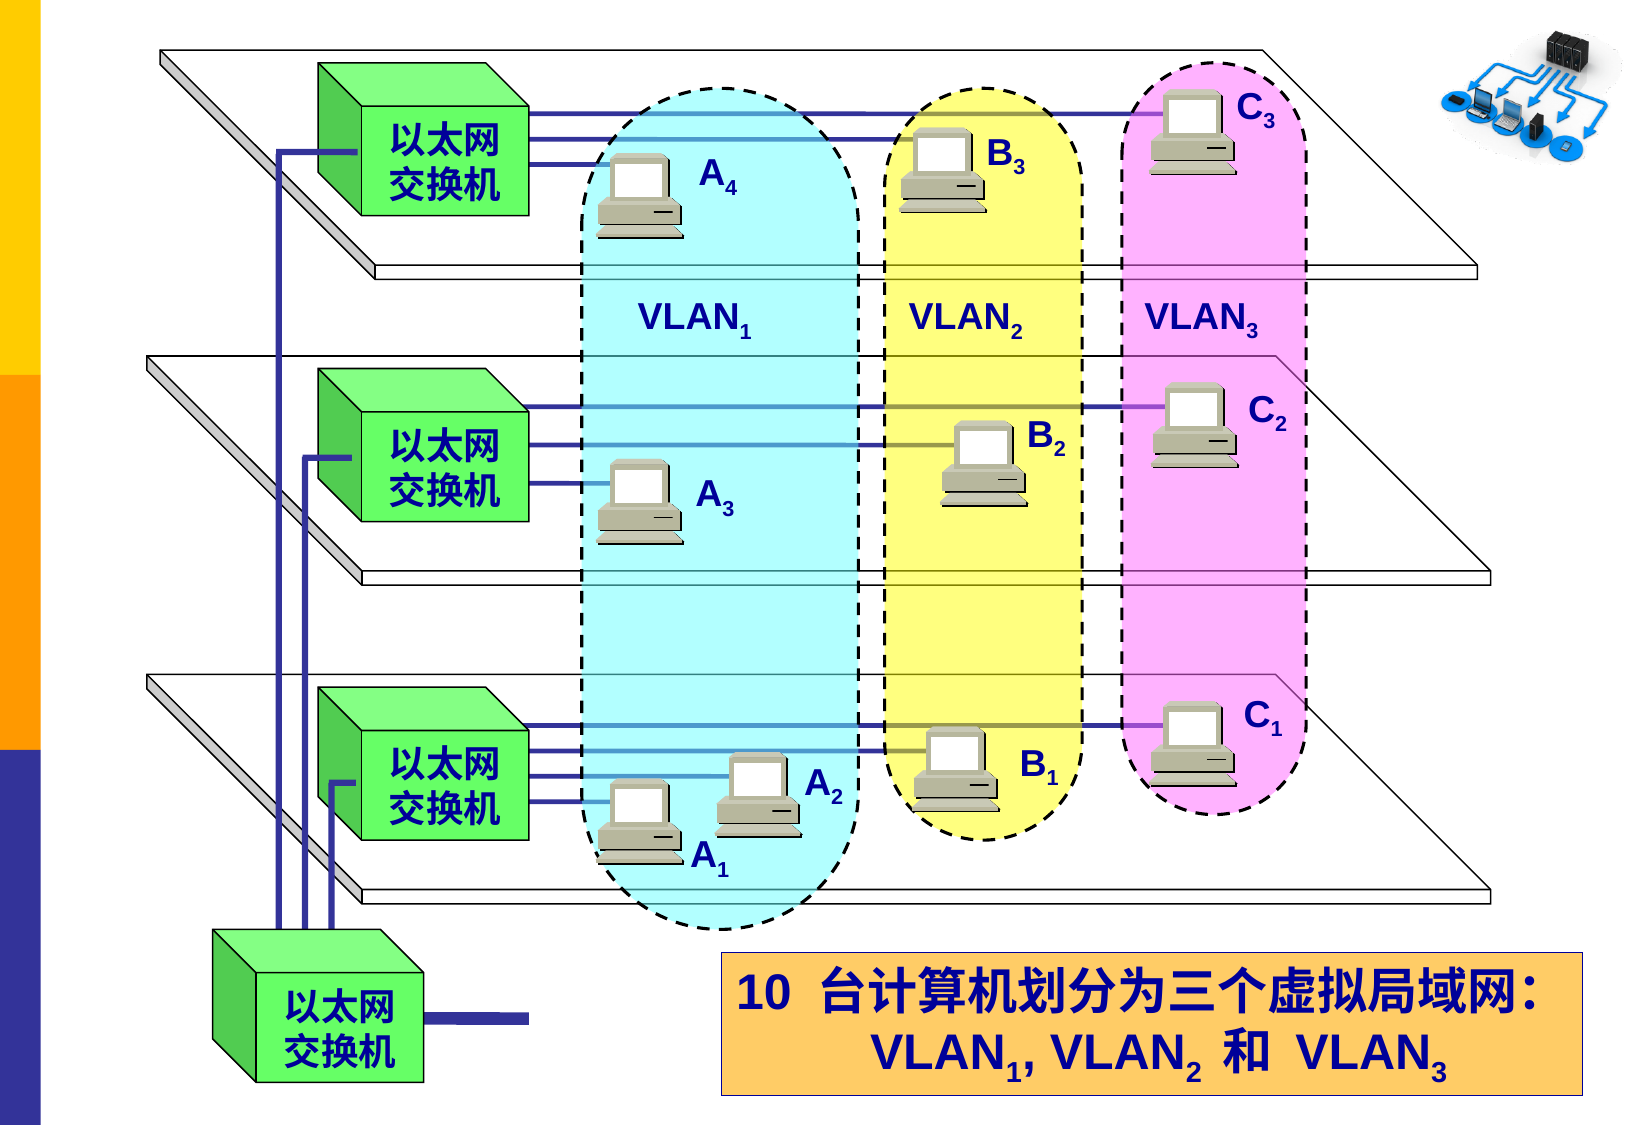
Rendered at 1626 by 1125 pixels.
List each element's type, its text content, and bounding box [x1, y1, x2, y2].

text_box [146, 49, 1491, 1083]
text_box 10 台计算机划分为三个虚拟局域网： VLAN1, VLAN2 和 VLAN3 [721, 952, 1583, 1096]
picture [1438, 30, 1624, 165]
